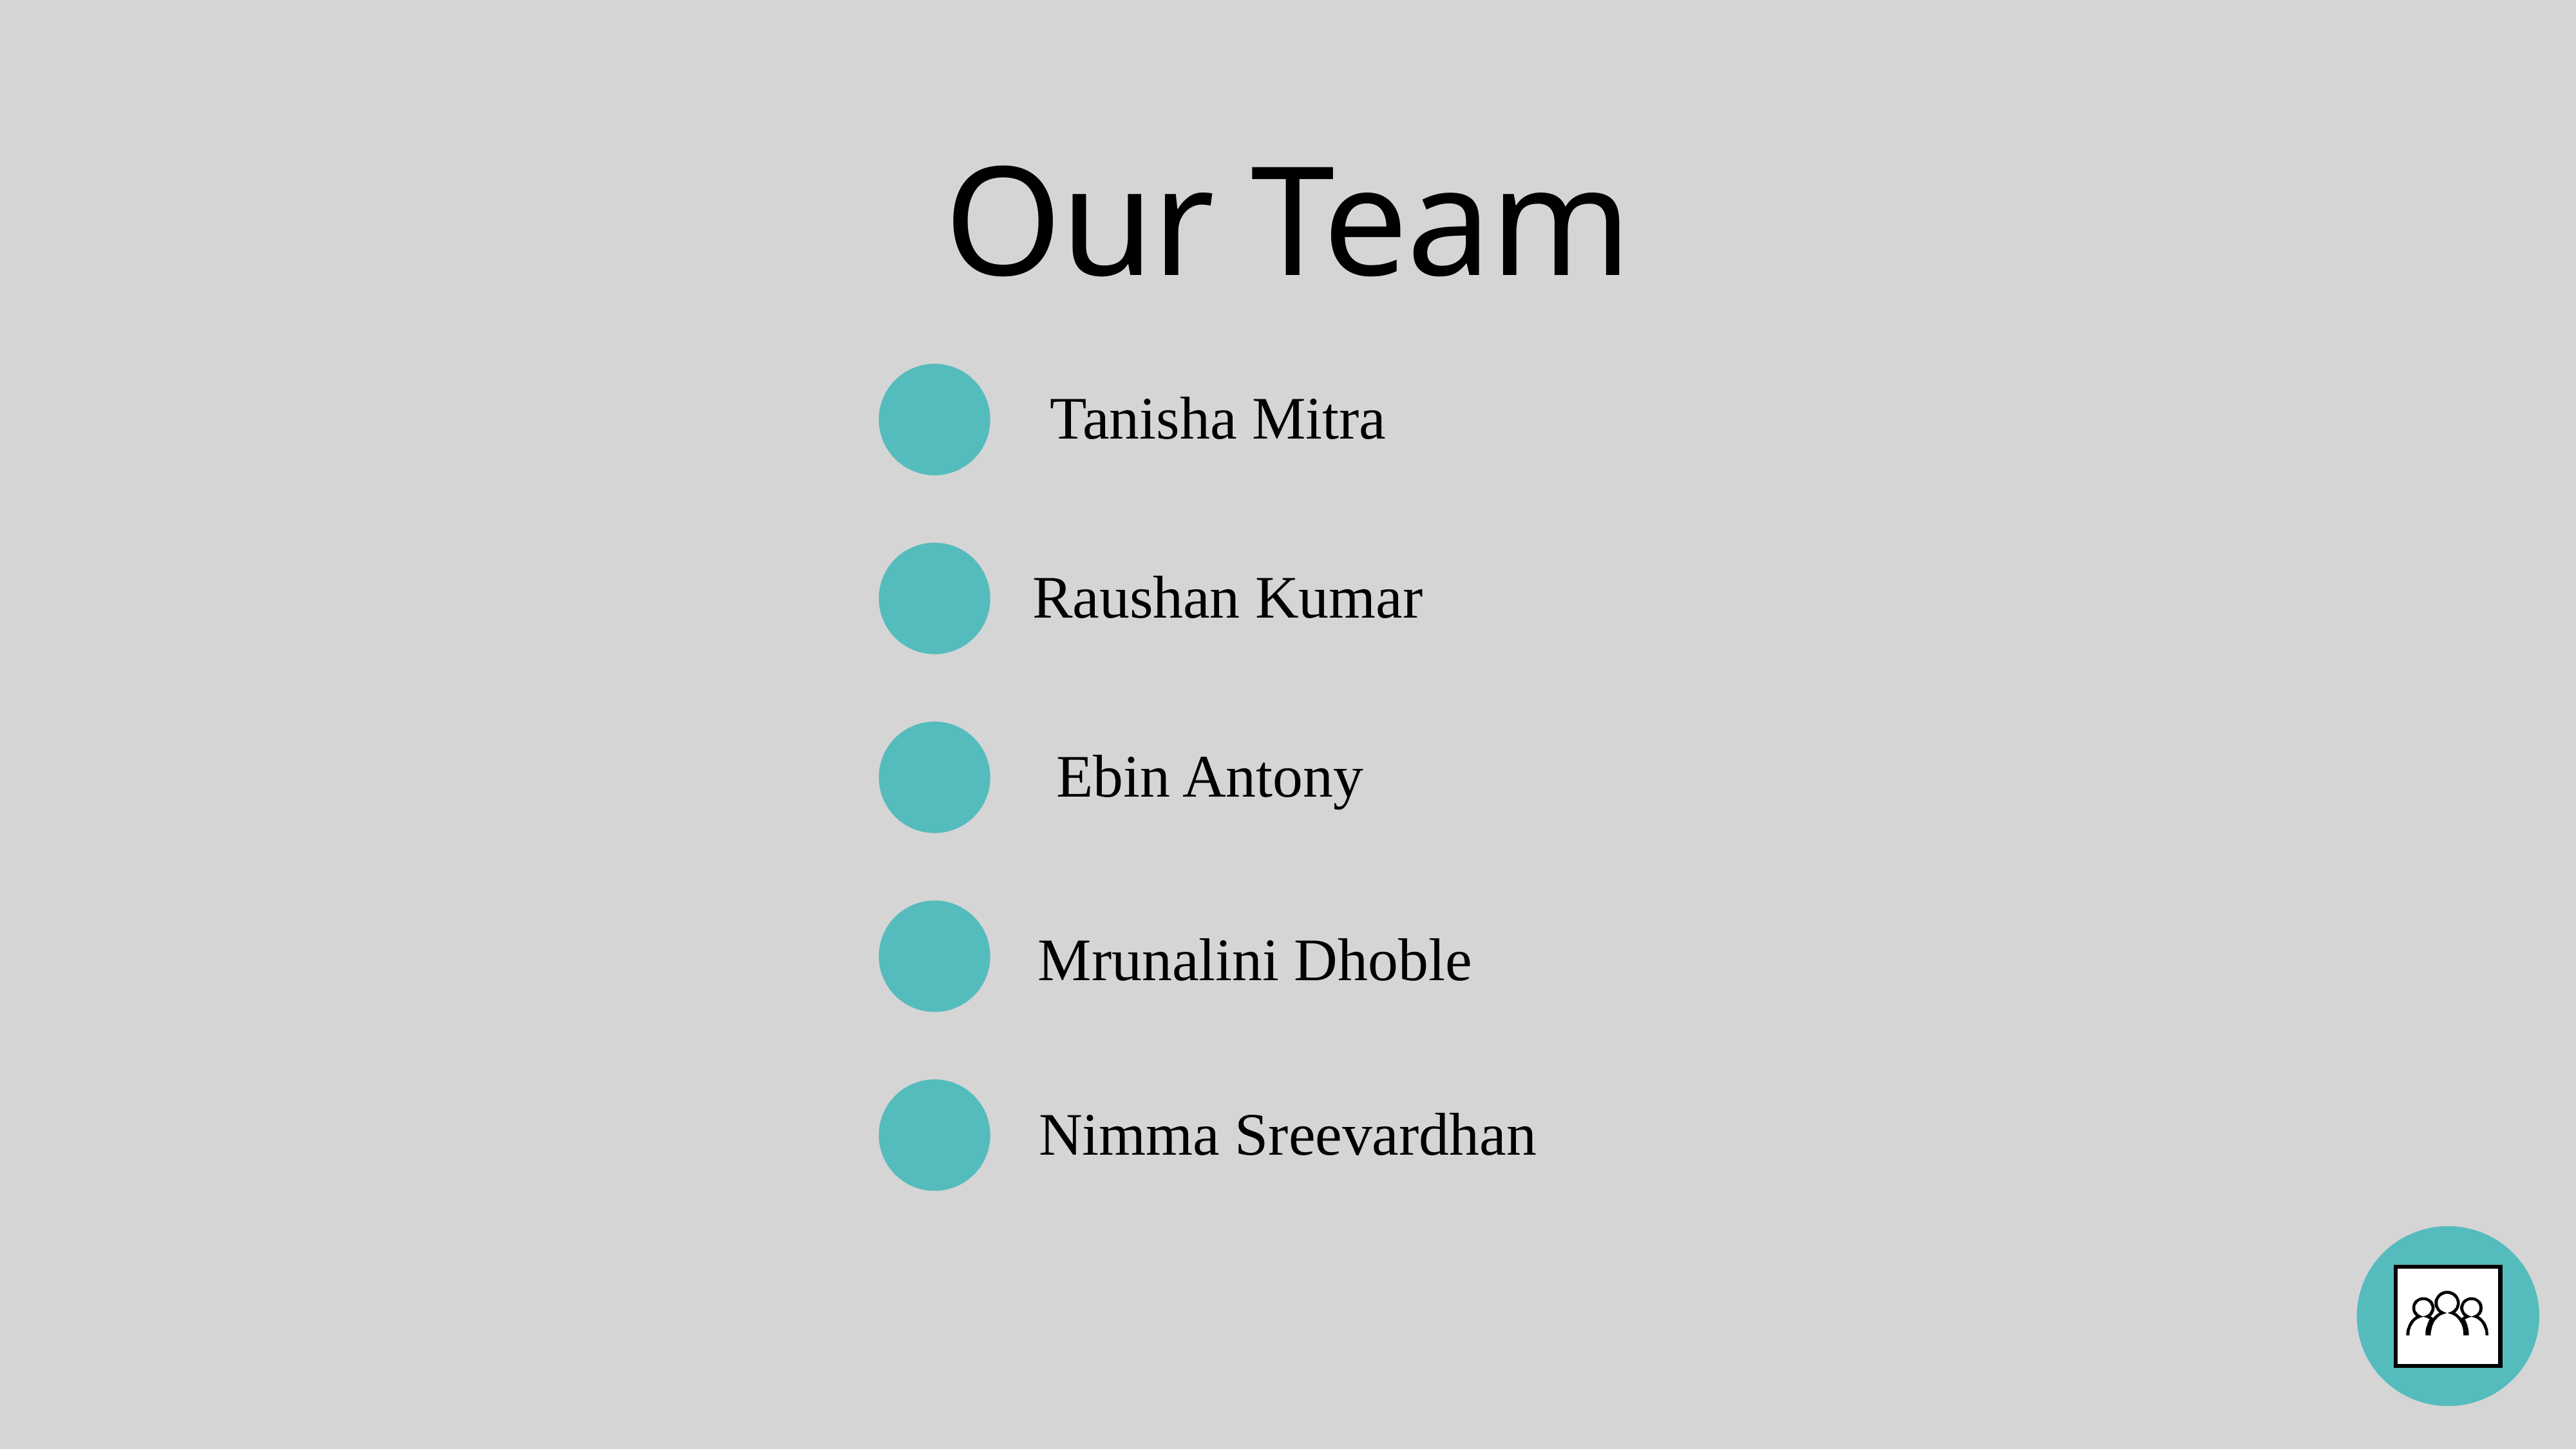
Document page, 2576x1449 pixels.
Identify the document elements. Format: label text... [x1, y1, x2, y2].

text_box [878, 900, 990, 1012]
picture [2397, 1268, 2499, 1364]
text_box [878, 363, 990, 476]
text_box [878, 542, 990, 654]
text_box Nimma Sreevardhan [1033, 1097, 1543, 1173]
text_box Mrunalini Dhoble [1032, 923, 1479, 999]
text_box [2356, 1226, 2539, 1406]
text_box [878, 721, 990, 833]
title Our Team [128, 71, 2448, 310]
text_box [878, 1079, 990, 1191]
text_box Ebin Antony [1051, 739, 1370, 815]
text_box Raushan Kumar [1027, 560, 1444, 637]
text_box Tanisha Mitra [1006, 381, 1430, 458]
